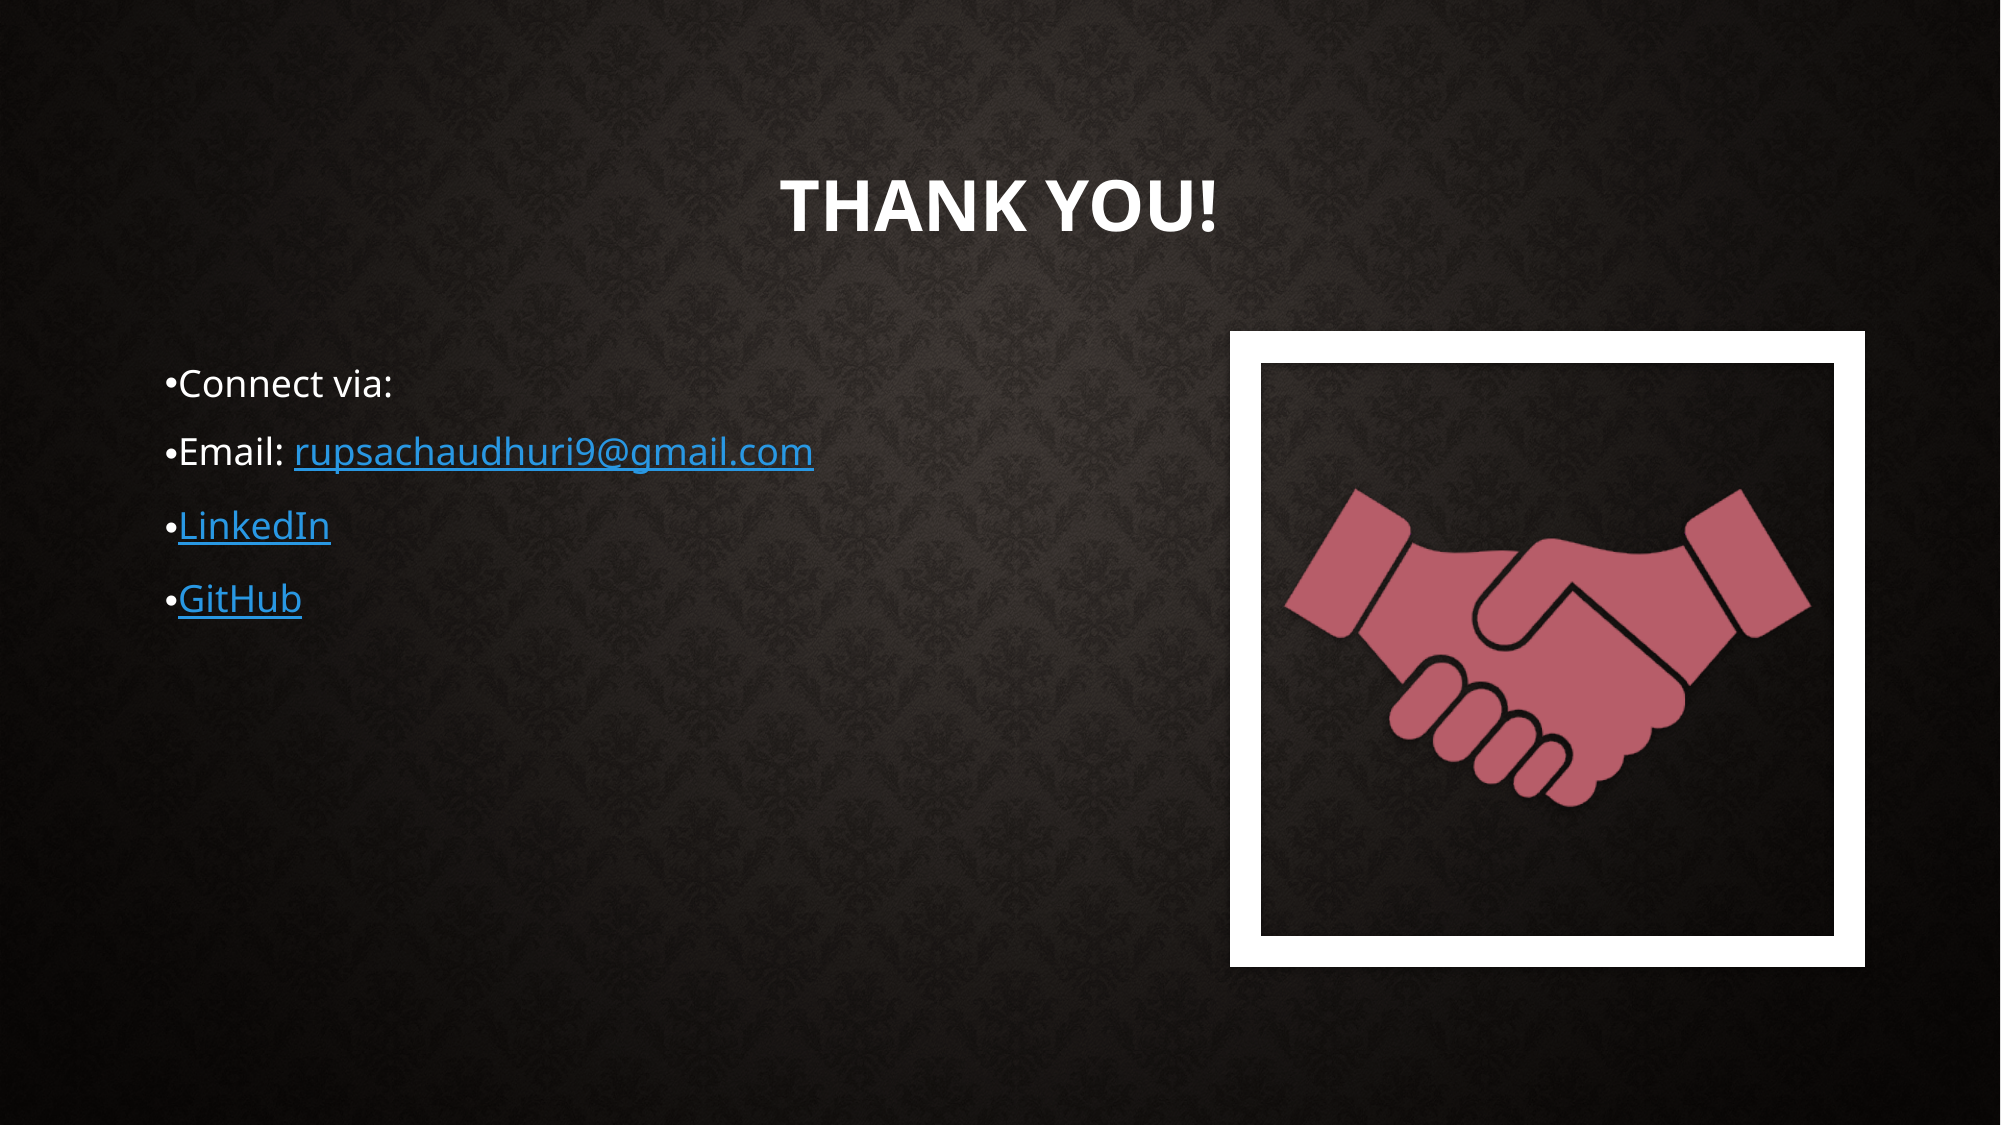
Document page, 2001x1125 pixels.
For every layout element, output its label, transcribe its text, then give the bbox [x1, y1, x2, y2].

picture [1260, 362, 1835, 937]
title Thank you! [149, 99, 1849, 318]
text_box Connect via: Email: rupsachaudhuri9@gmail.com LinkedIn GitHub [149, 343, 1192, 950]
